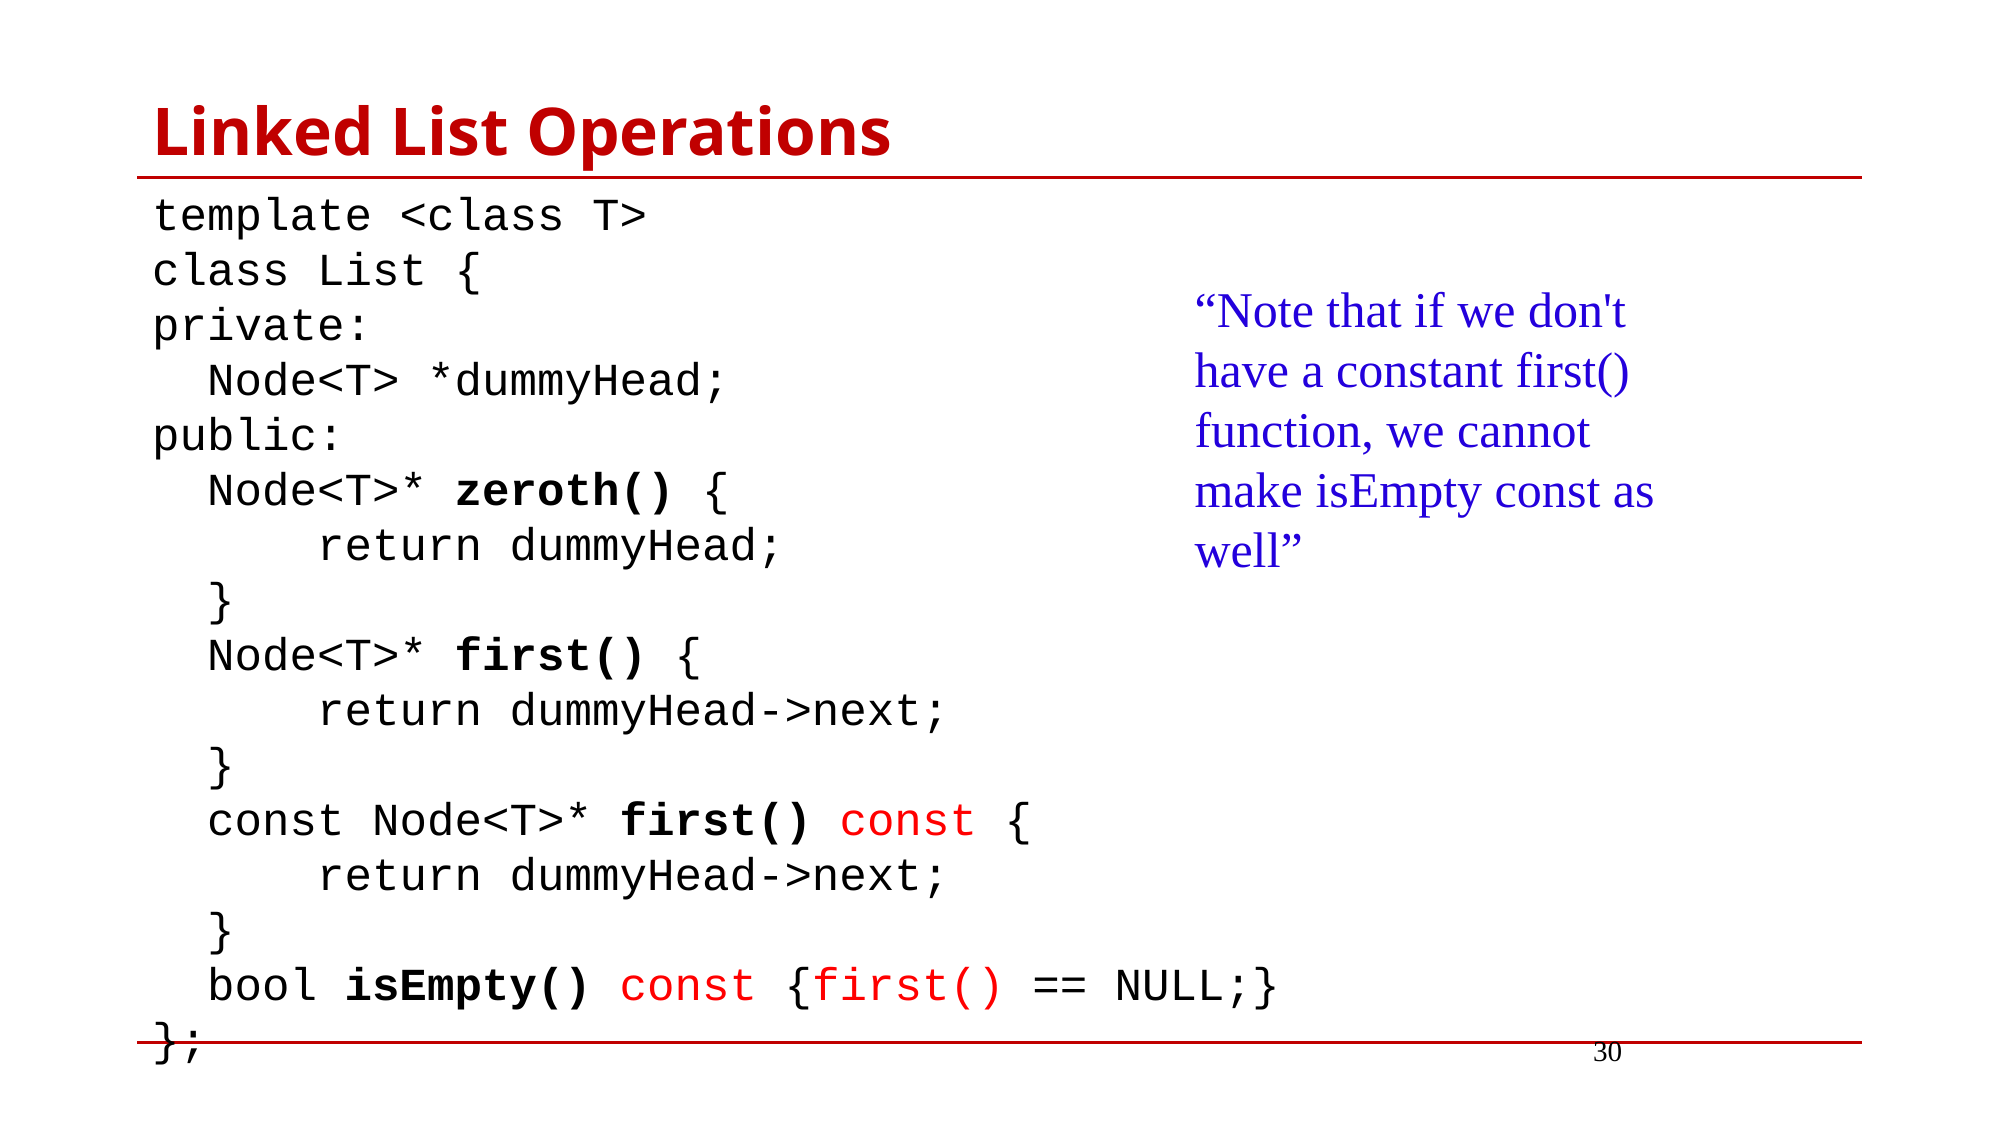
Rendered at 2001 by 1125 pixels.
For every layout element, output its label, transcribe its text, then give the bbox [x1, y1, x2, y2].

text_box 30 [1425, 1024, 1638, 1100]
text_box “Note that if we don't have a constant first() function, we cannot make isEmpty const as well” [1179, 270, 1690, 585]
title Linked List Operations [137, 90, 1863, 178]
text_box template <class T> class List { private: Node<T> *dummyHead; public: Node<T>* zeroth() { return dummyHead; } Node<T>* first() { return dummyHead->next; } const Node<T>* first() const { return dummyHead->next; } bool isEmpty() const {first() == NULL;} }; [137, 178, 1425, 1125]
